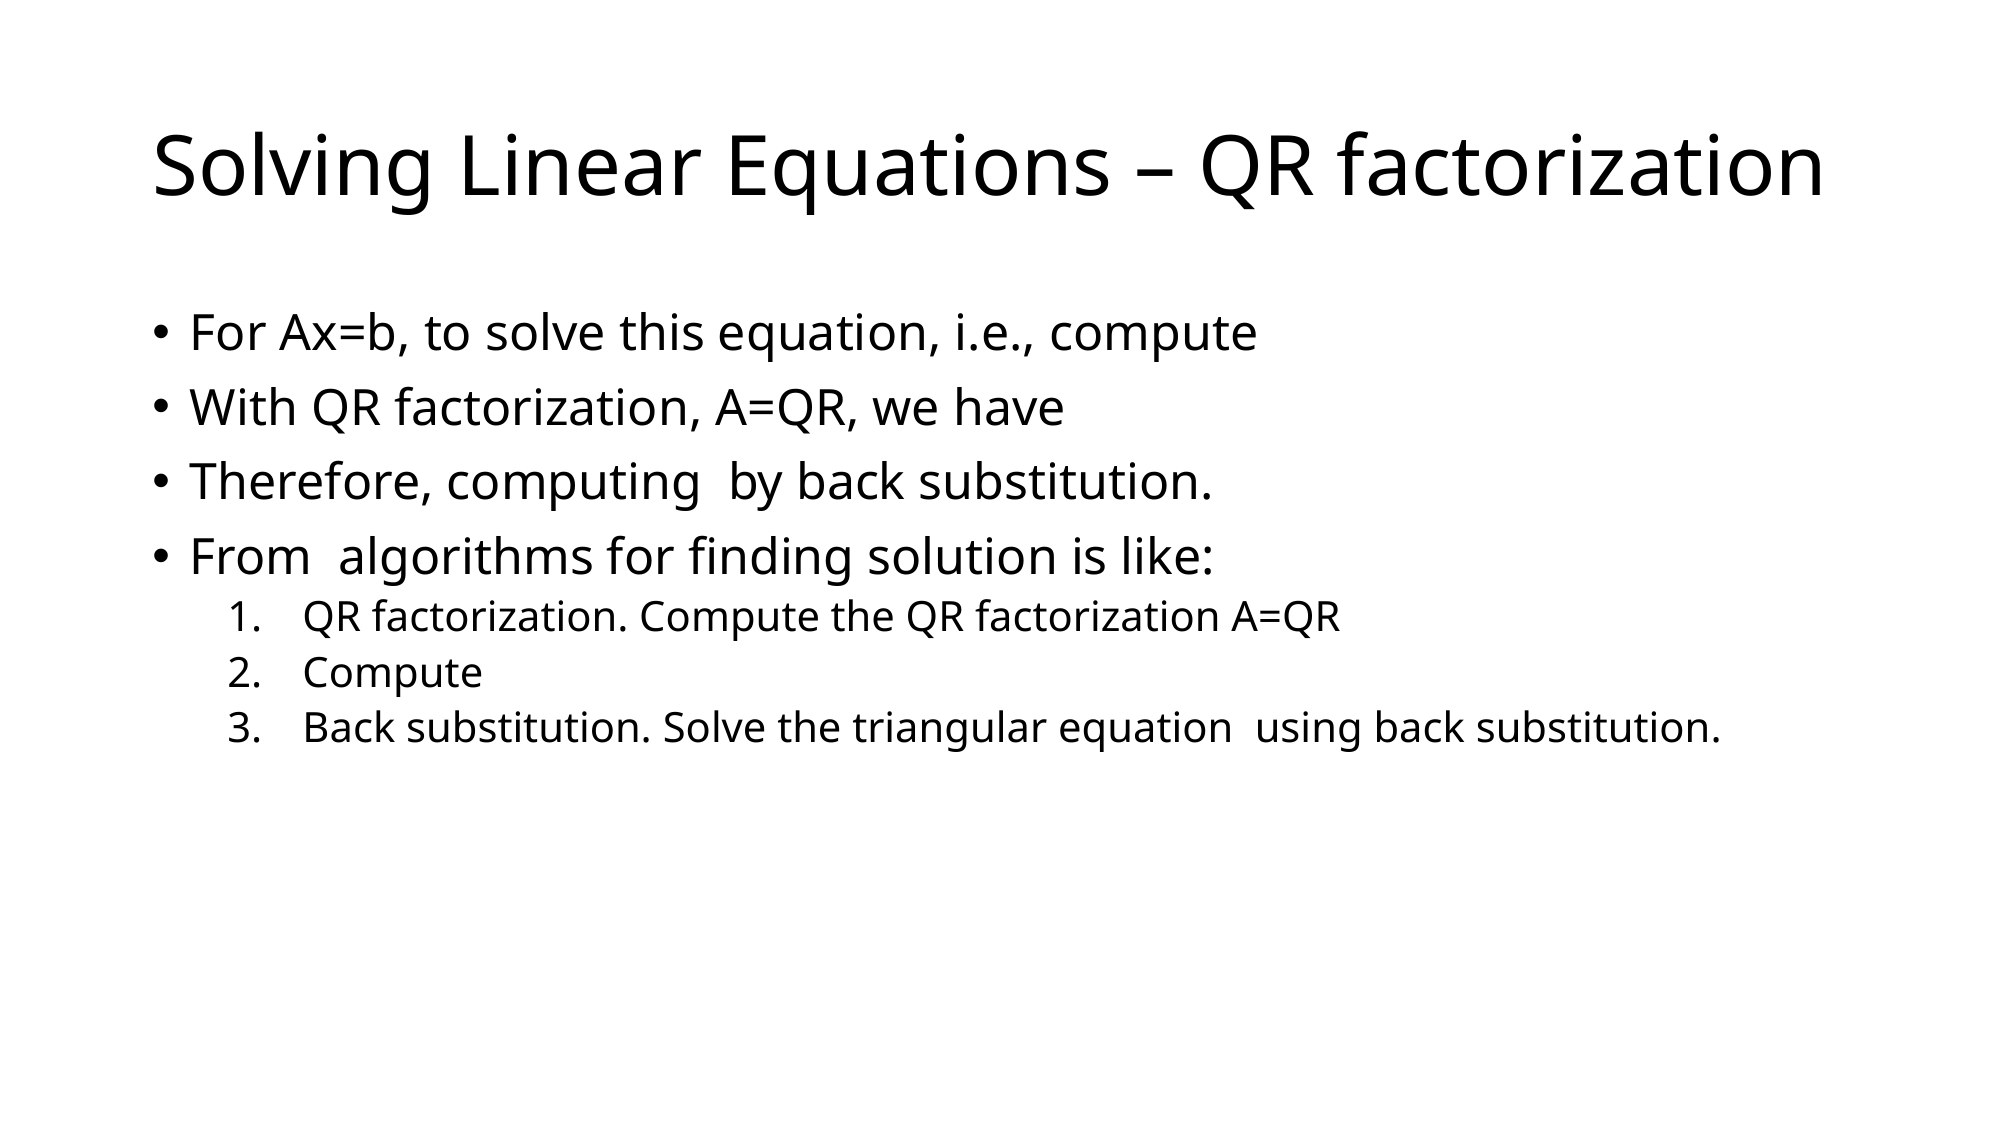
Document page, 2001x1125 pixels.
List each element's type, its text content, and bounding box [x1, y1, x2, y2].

title Solving Linear Equations – QR factorization [137, 59, 1863, 278]
